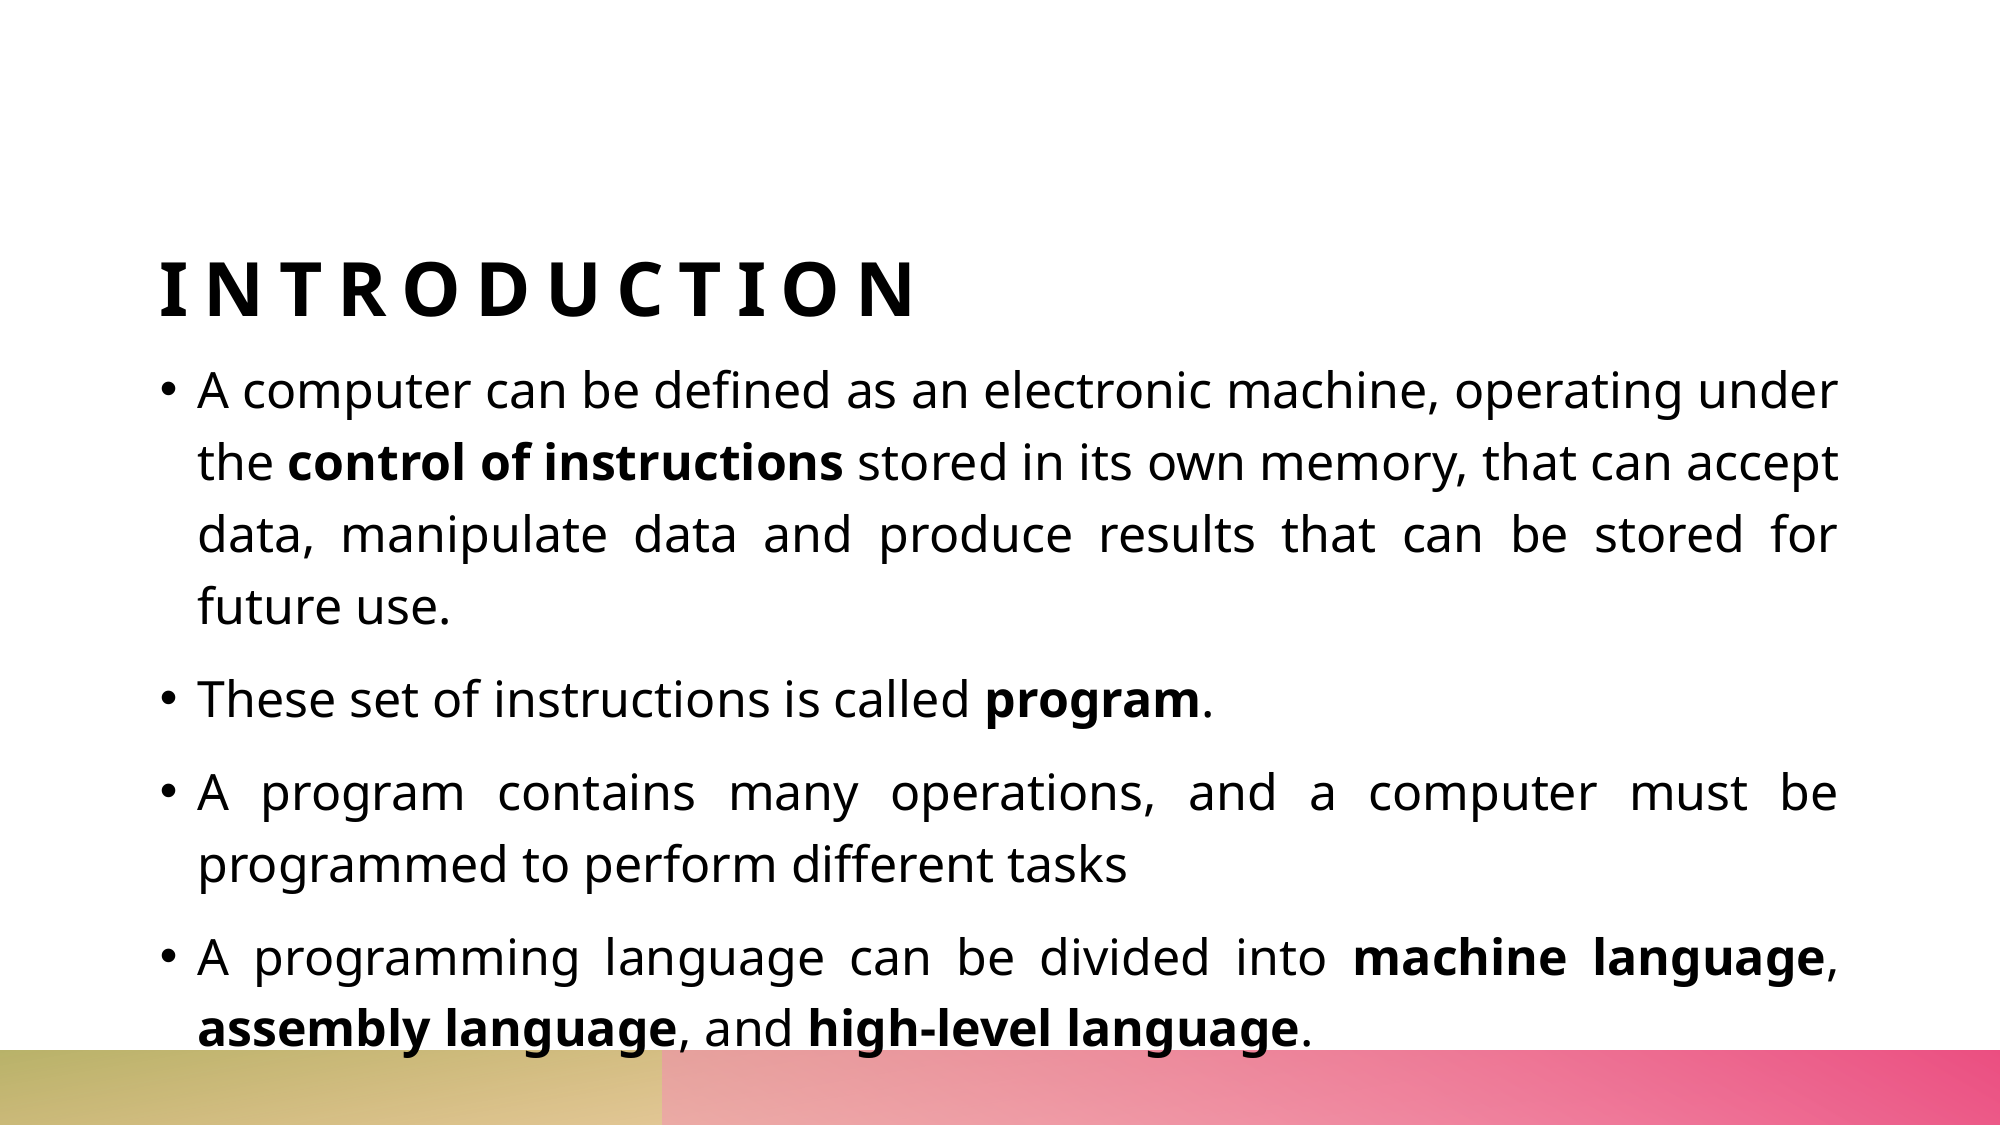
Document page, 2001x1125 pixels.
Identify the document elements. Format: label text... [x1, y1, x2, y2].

title INTRODUCTION [159, 128, 1840, 332]
list A computer can be defined as an electronic machine, operating under the control of instructions stored in its own memory, that can accept data, manipulate data and produce results that can be stored for future use. These set of instructions is called program. A program contains many operations, and a computer must be programmed to perform different tasks A programming language can be divided into machine language, assembly language, and high-level language. [159, 346, 1840, 996]
